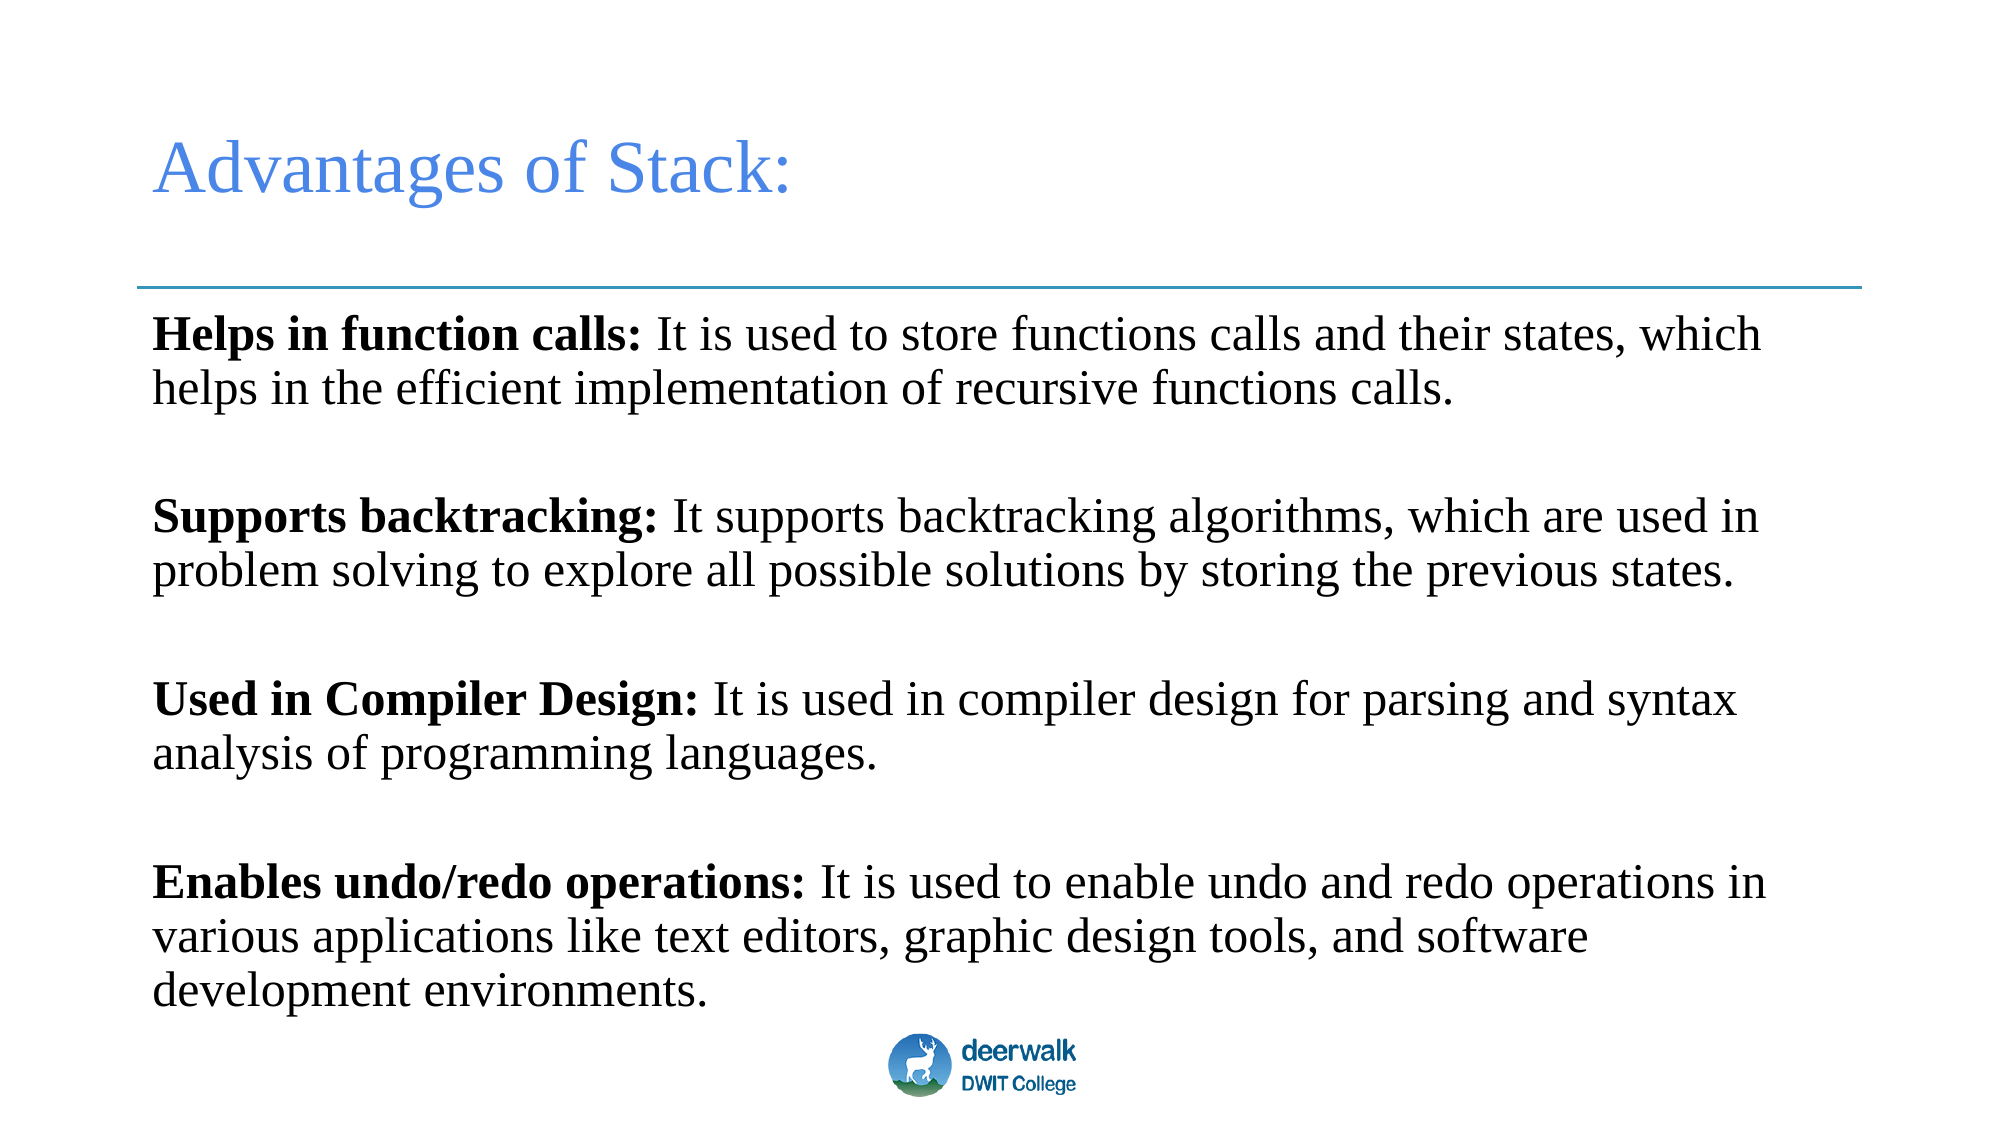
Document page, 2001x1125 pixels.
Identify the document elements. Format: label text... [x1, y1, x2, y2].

picture [873, 1014, 1103, 1120]
list Helps in function calls: It is used to store functions calls and their states, which helps in the efficient implementation of recursive functions calls. Supports backtracking: It supports backtracking algorithms, which are used in problem solving to explore all possible solutions by storing the previous states. Used in Compiler Design: It is used in compiler design for parsing and syntax analysis of programming languages. Enables undo/redo operations: It is used to enable undo and redo operations in various applications like text editors, graphic design tools, and software development environments. [137, 299, 1863, 1014]
title Advantages of Stack: [137, 59, 1863, 278]
